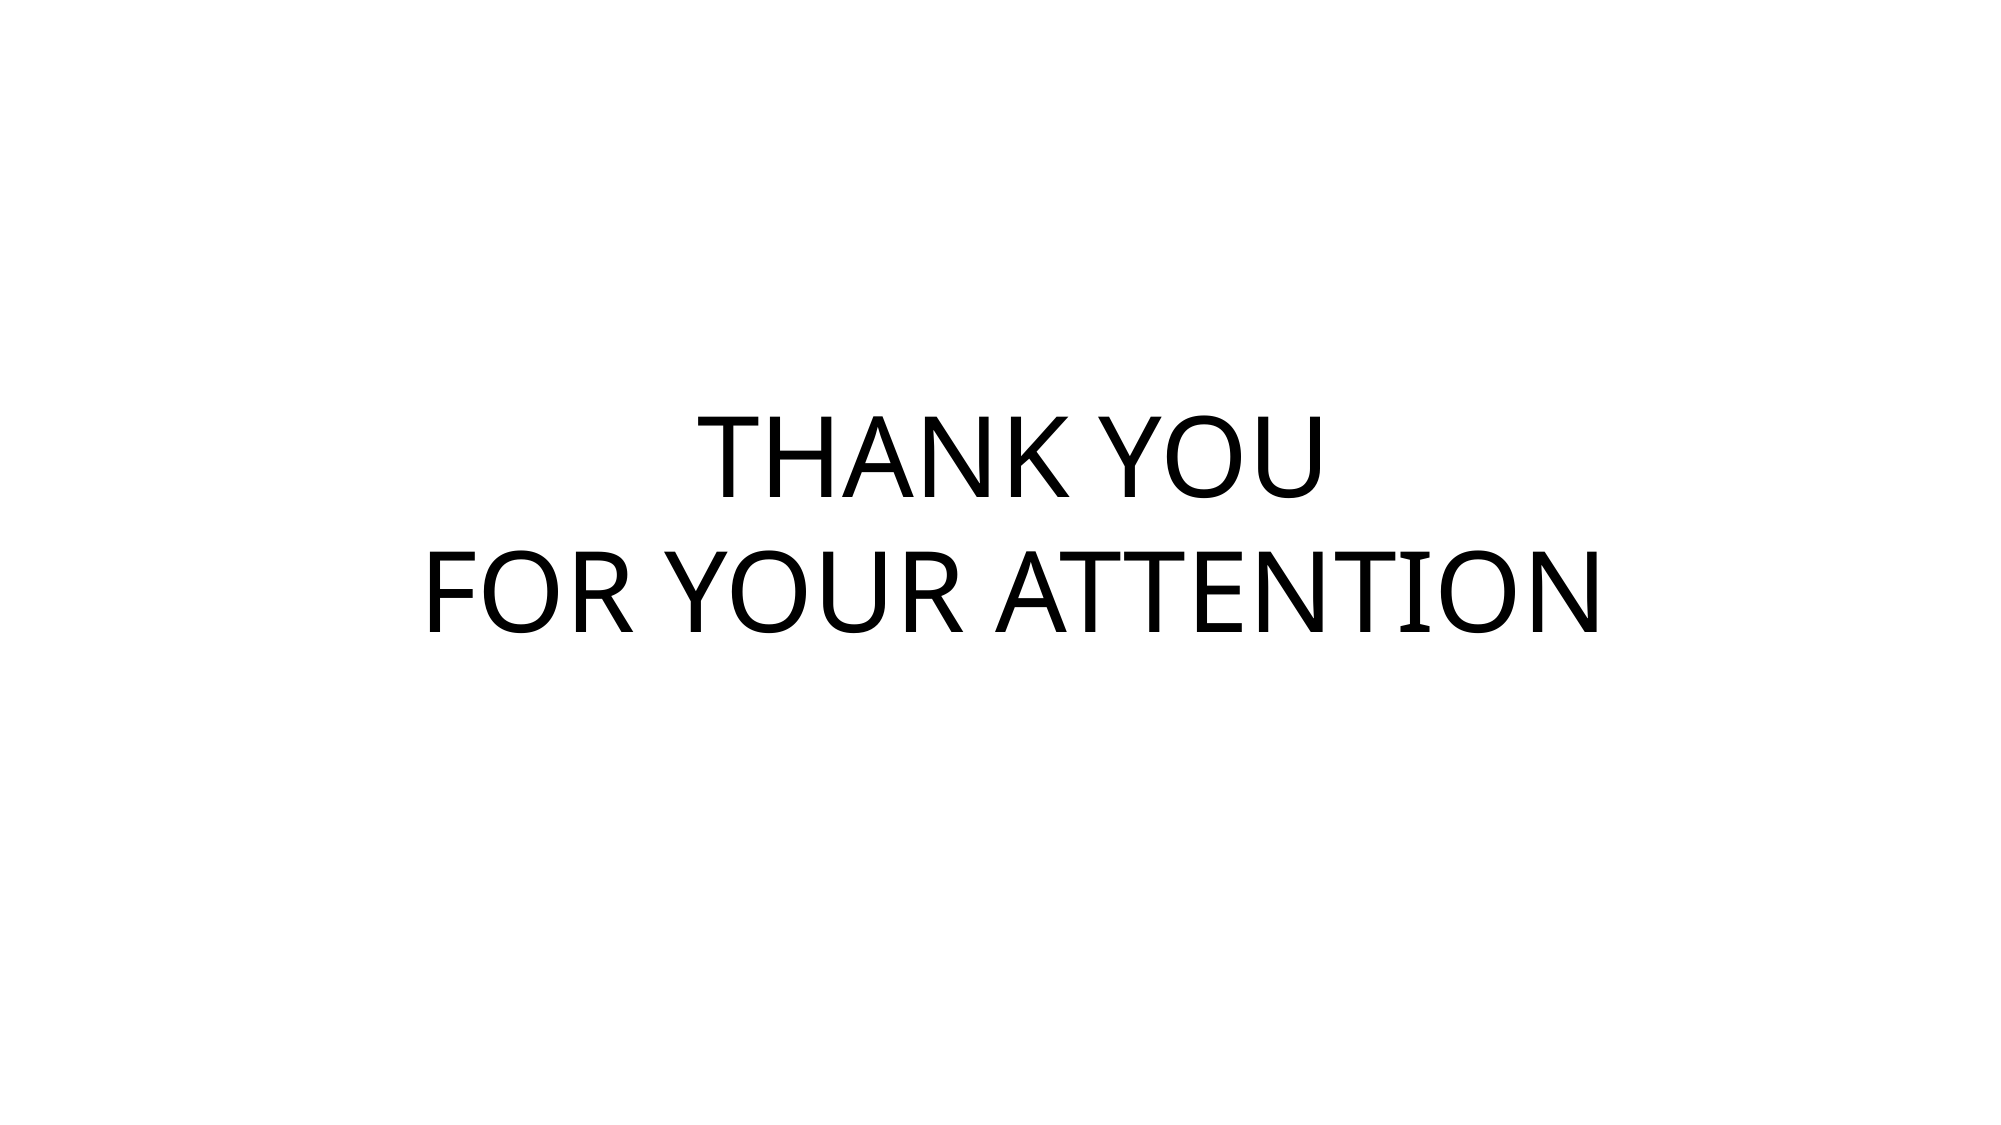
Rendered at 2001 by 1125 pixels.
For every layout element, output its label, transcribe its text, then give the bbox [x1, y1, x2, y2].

title THANK YOU FOR YOUR ATTENTION [113, 135, 1915, 906]
